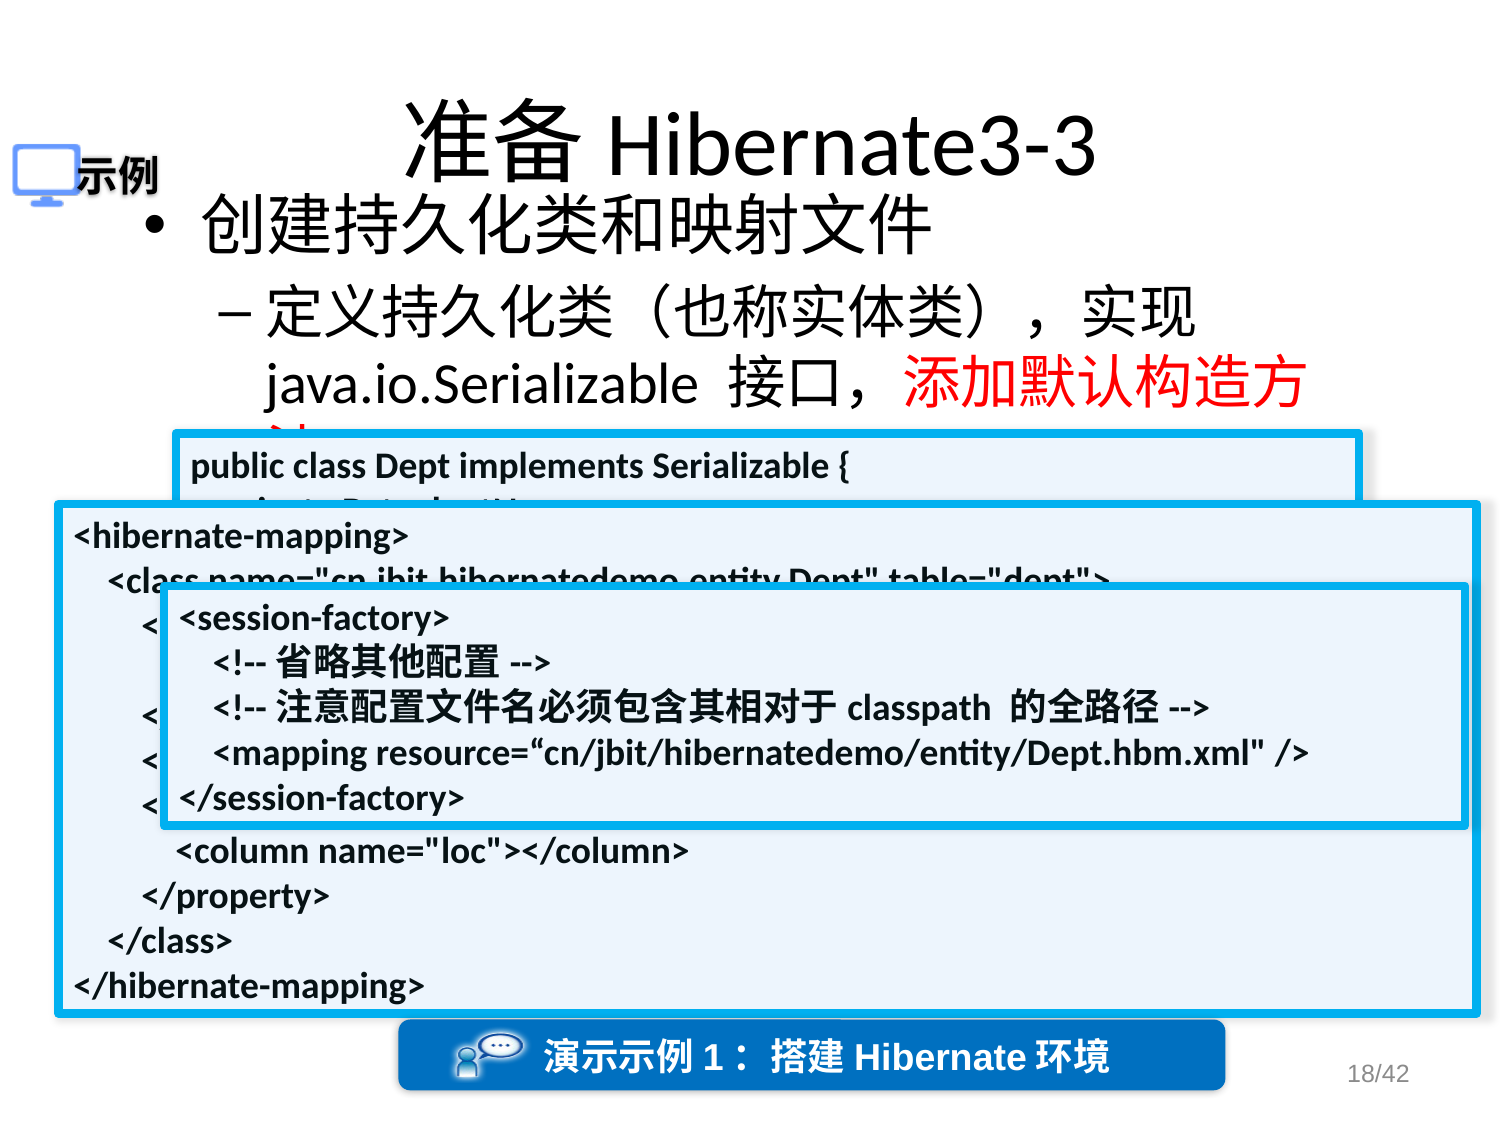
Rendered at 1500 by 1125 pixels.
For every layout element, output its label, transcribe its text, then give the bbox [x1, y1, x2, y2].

title 准备Hibernate3-3 [75, 45, 1425, 233]
text_box public class Dept implements Serializable { private Byte deptNo; private String deptName; private String location; public Dept() { } //省略getter&setter 方法 } [175, 433, 1360, 501]
text_box <session-factory> <!--省略其他配置--> <!--注意配置文件名必须包含其相对于classpath 的全路径--> <mapping resource=“cn/jbit/hibernatedemo/entity/Dept.hbm.xml" /> </session-factory> [164, 585, 1465, 826]
slide_number 18/42 [1074, 1042, 1425, 1103]
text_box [398, 1019, 1226, 1091]
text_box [11, 140, 176, 209]
list 创建持久化类和映射文件 定义持久化类（也称实体类），实现java.io.Serializable 接口，添加默认构造方法 配置映射文件（*.hbm.xml） 向hibernate.cfg.xml文件中配置映射文件 [128, 175, 1383, 501]
text_box <hibernate-mapping> <class name="cn.jbit.hibernatedemo.entity.Dept" table="dept"> <id name="deptNo" column="deptno" type="java.lang.Byte"> <generator class="assigned"/> </id> <property name="deptName" type="java.lang.String" column="dname"/> <property name="location" type="java.lang.String"> <column name="loc"></column> </property> </class> </hibernate-mapping> [58, 503, 1477, 1014]
